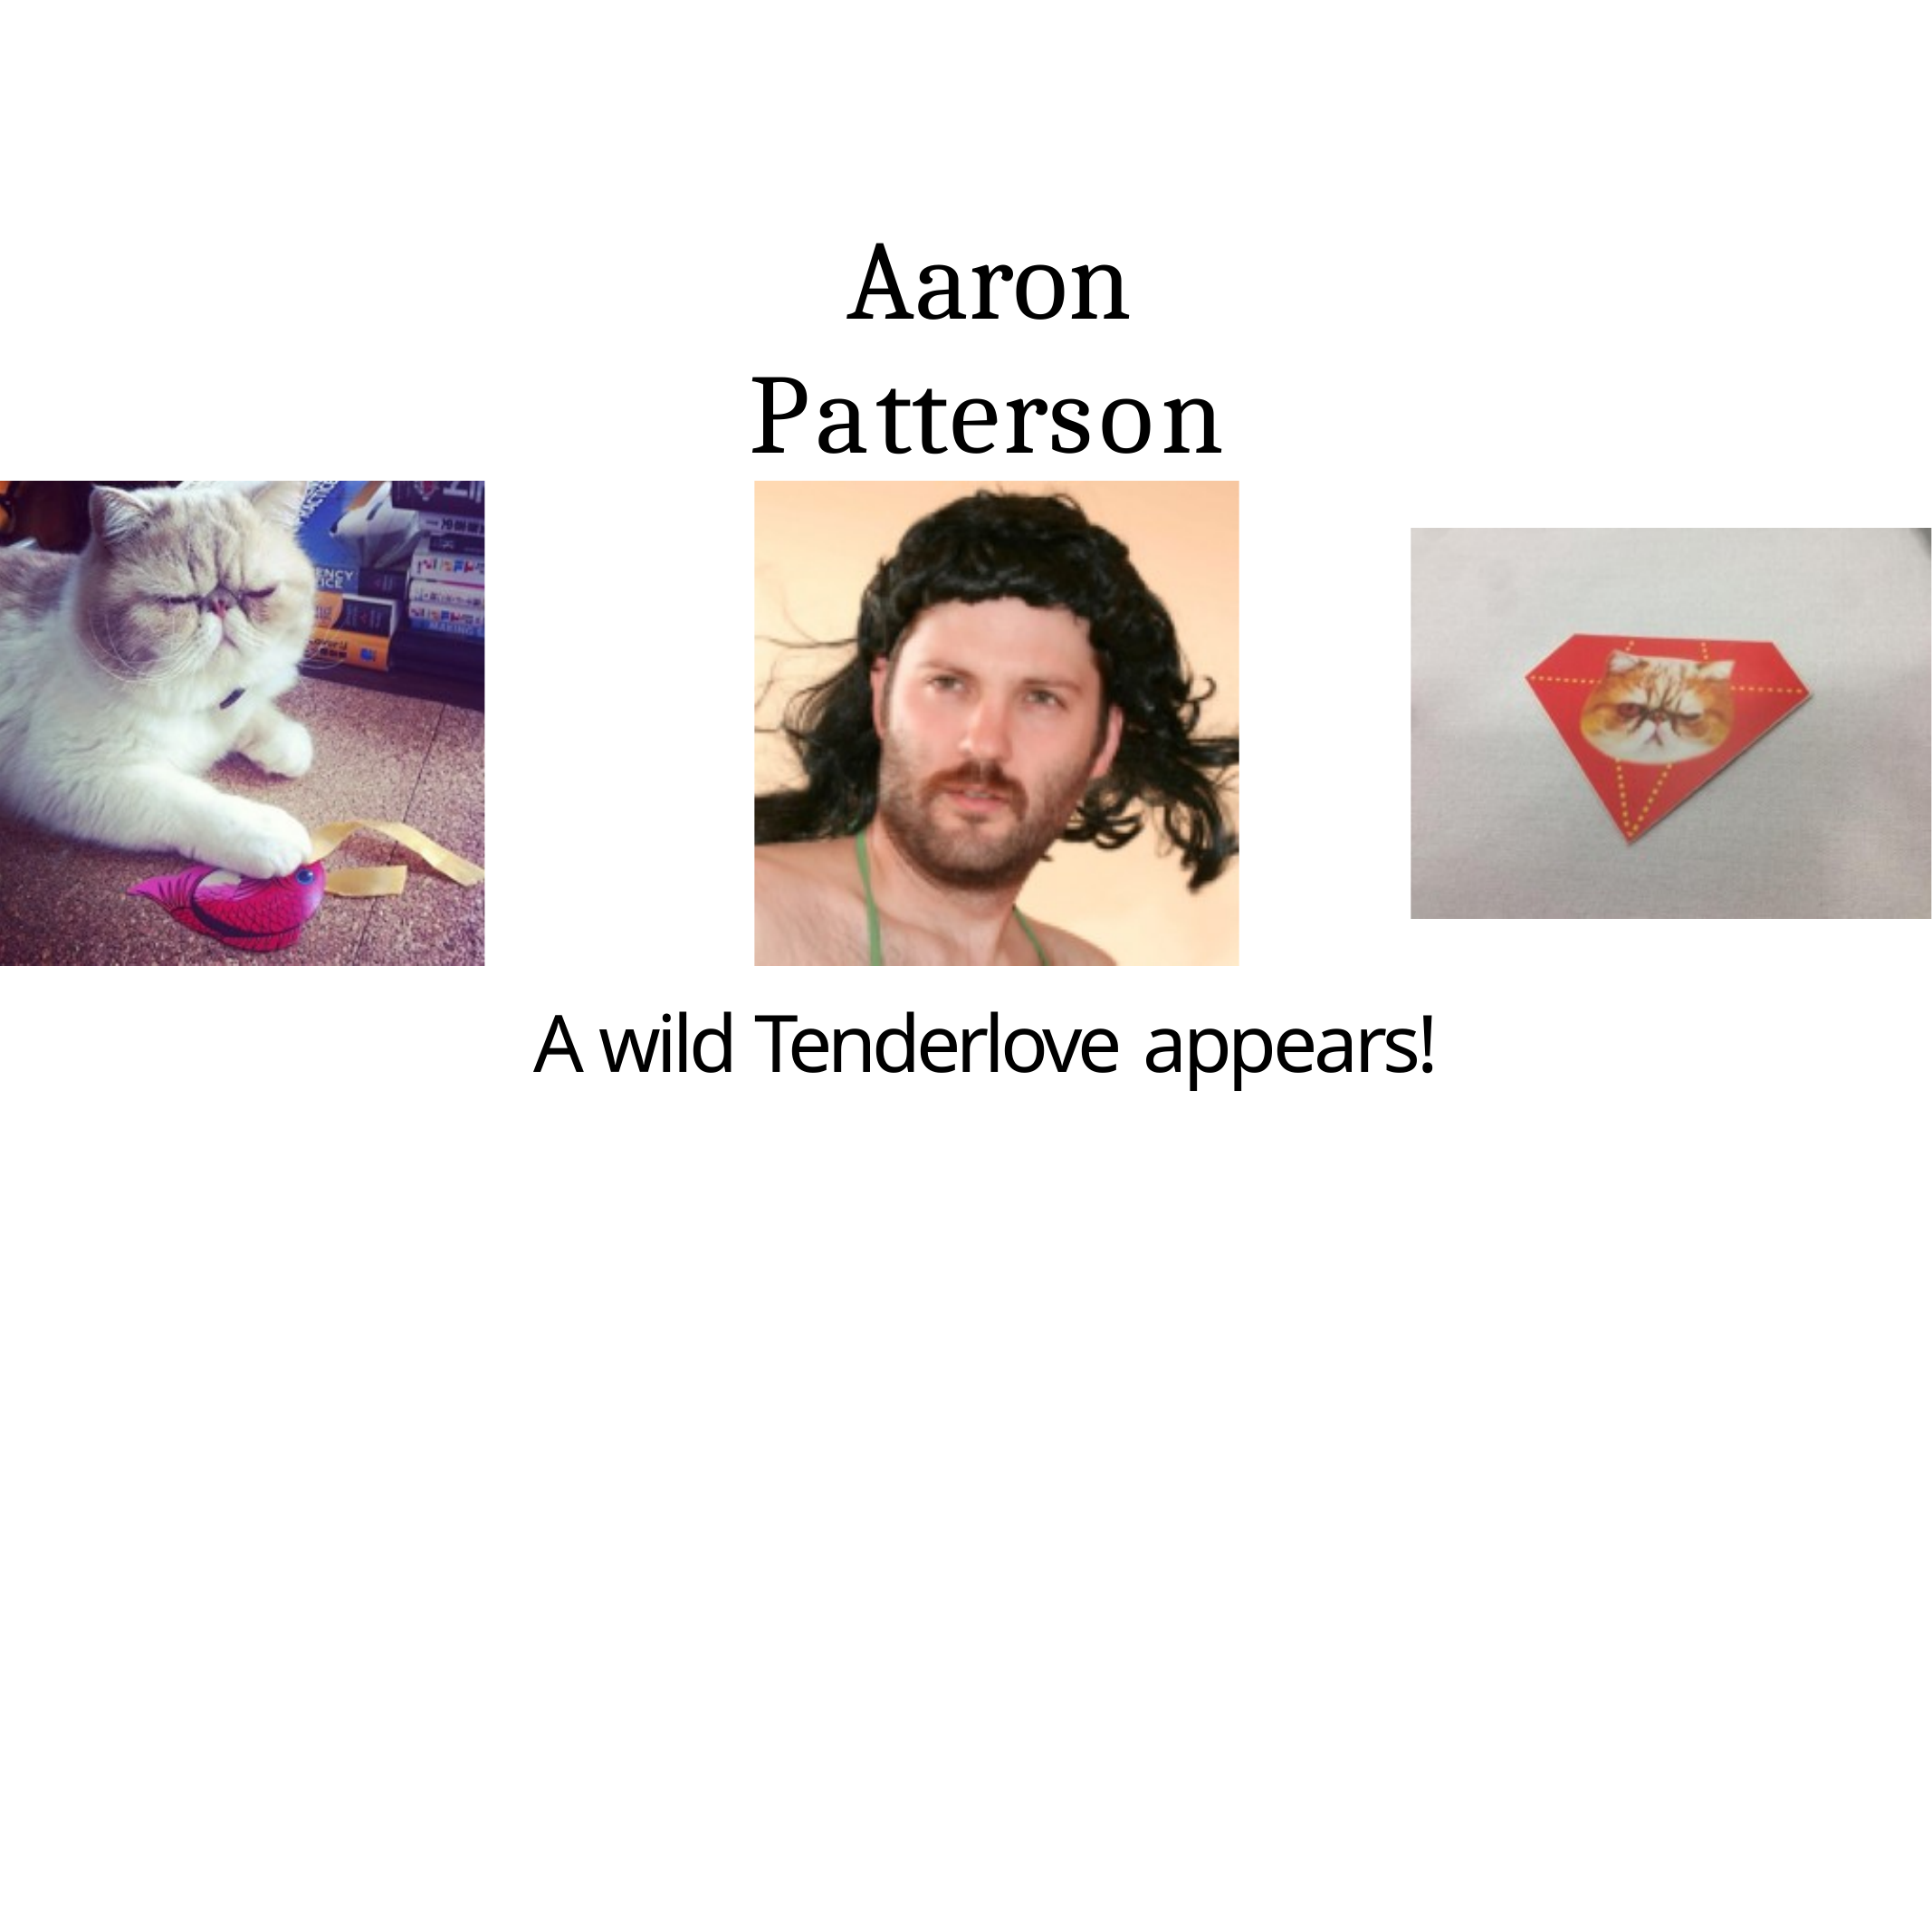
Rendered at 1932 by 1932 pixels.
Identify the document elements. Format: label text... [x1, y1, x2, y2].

text_box [754, 481, 1239, 966]
text_box [0, 481, 485, 966]
text_box Aaron Patterson [746, 207, 1248, 476]
text_box [1411, 528, 1932, 919]
text_box A wild Tenderlove appears! [531, 993, 1462, 1089]
